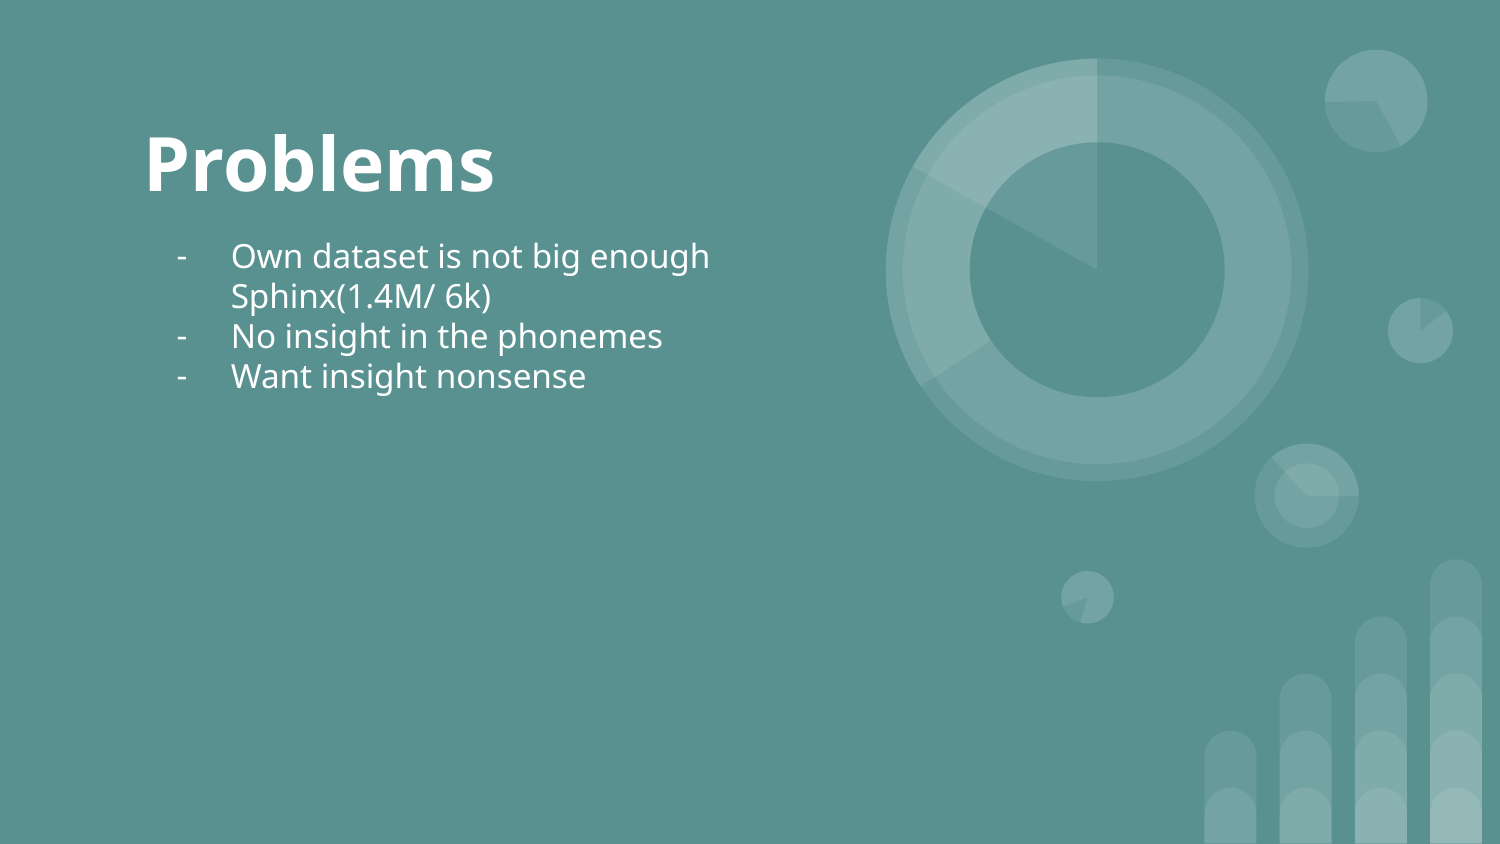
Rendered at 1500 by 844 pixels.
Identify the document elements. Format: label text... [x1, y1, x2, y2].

subtitle Own dataset is not big enough Sphinx(1.4M/ 6k) No insight in the phonemes Want insight nonsense [140, 220, 839, 335]
title Problems [128, 8, 827, 316]
